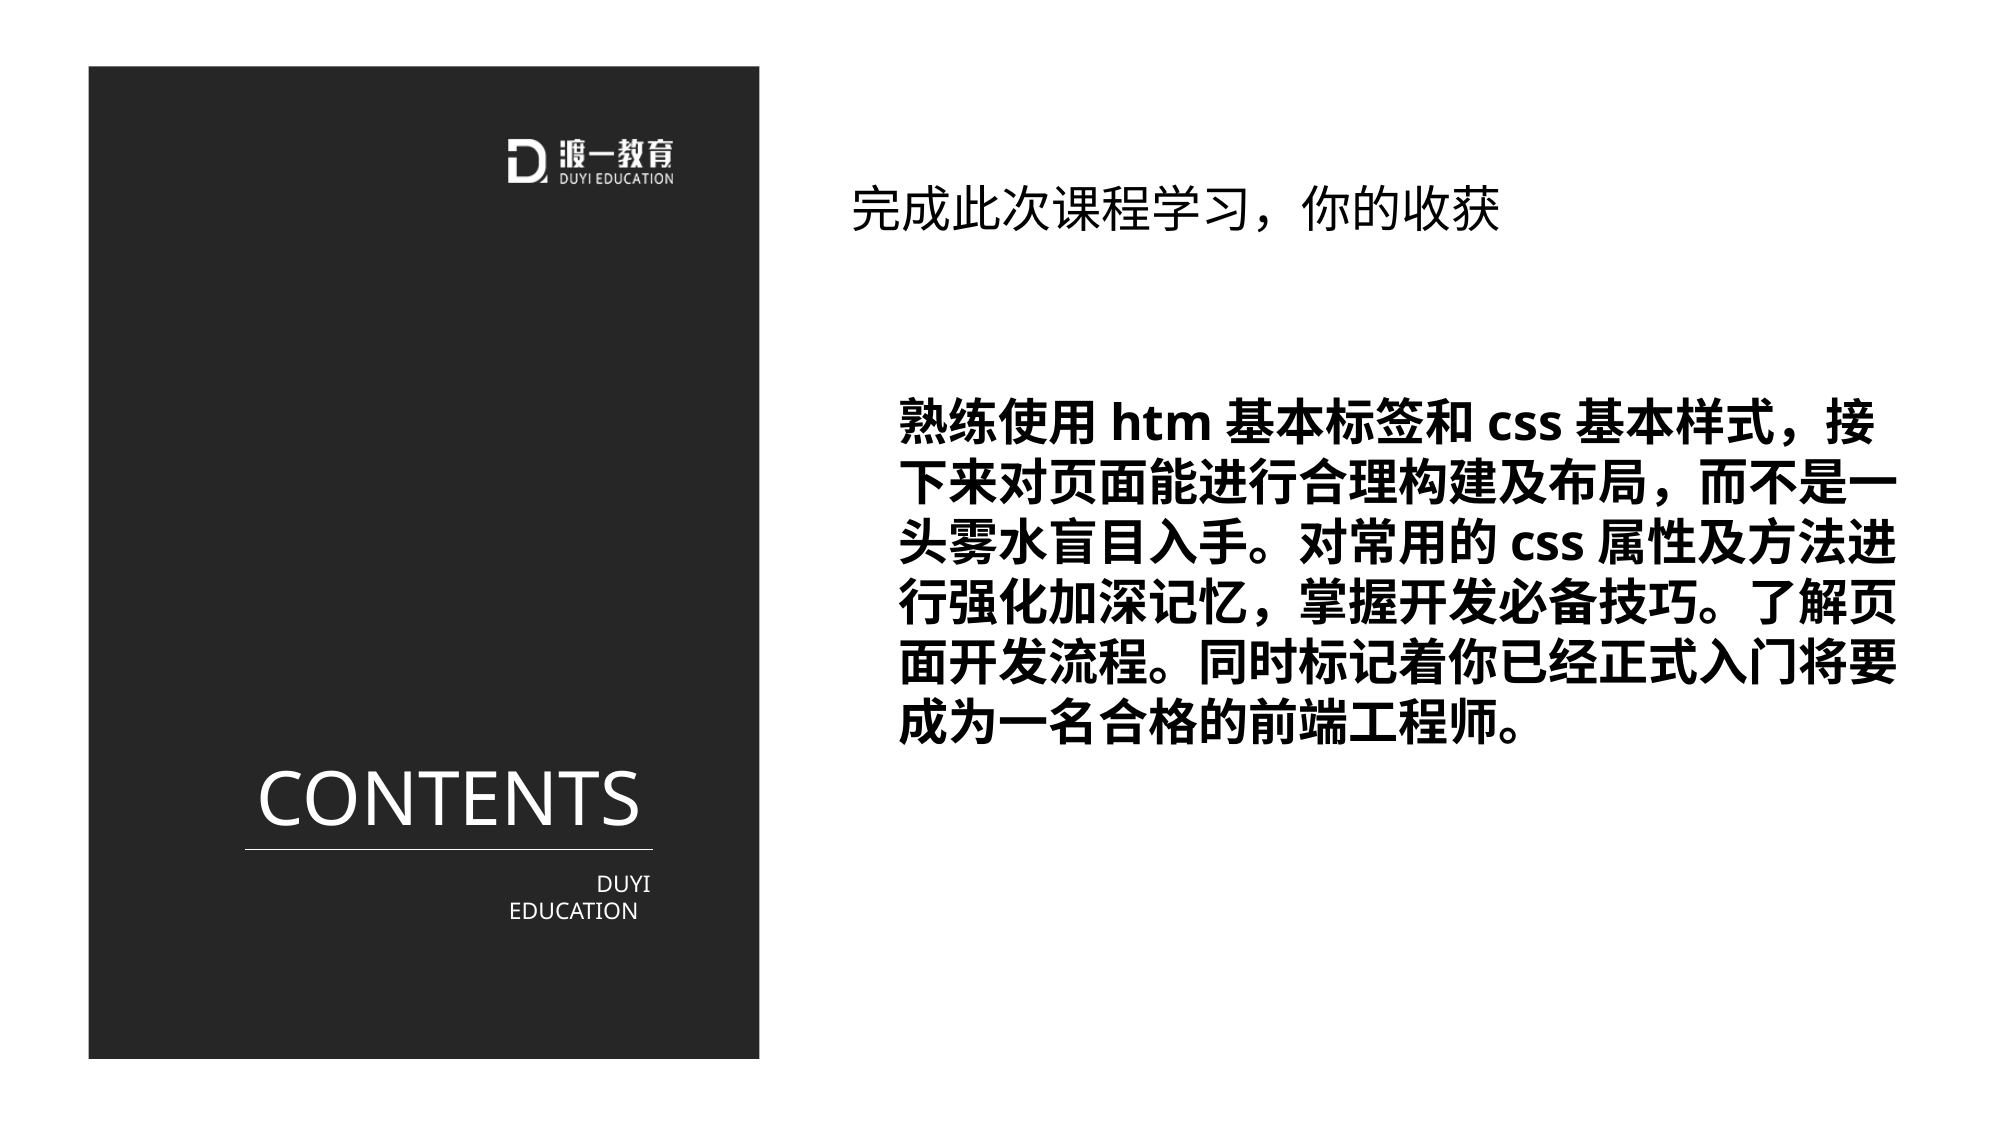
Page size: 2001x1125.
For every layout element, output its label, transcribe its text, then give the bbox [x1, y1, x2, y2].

picture [481, 116, 699, 206]
text_box 完成此次课程学习，你的收获 [836, 170, 1577, 245]
text_box 熟练使用htm基本标签和css基本样式，接下来对页面能进行合理构建及布局，而不是一头雾水盲目入手。对常用的css属性及方法进行强化加深记忆，掌握开发必备技巧。了解页面开发流程。同时标记着你已经正式入门将要成为一名合格的前端工程师。 [883, 383, 1936, 758]
